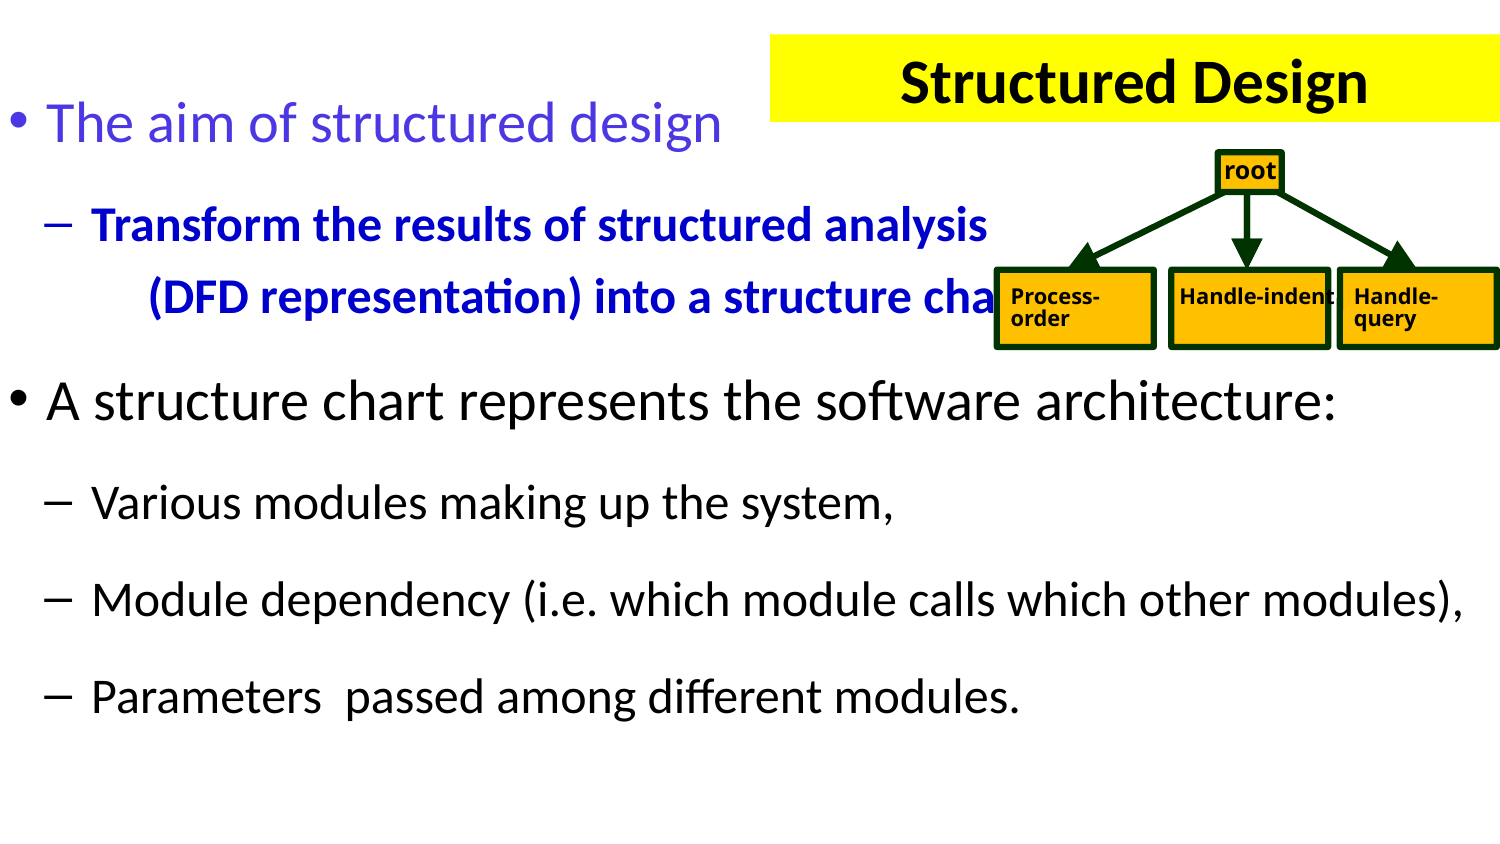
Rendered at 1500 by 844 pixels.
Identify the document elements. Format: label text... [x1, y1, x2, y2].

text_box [996, 152, 1498, 348]
list The aim of structured design Transform the results of structured analysis (DFD representation) into a structure chart. A structure chart represents the software architecture: Various modules making up the system, Module dependency (i.e. which module calls which other modules), Parameters passed among different modules. [6, 64, 1494, 741]
title Structured Design [770, 34, 1500, 122]
